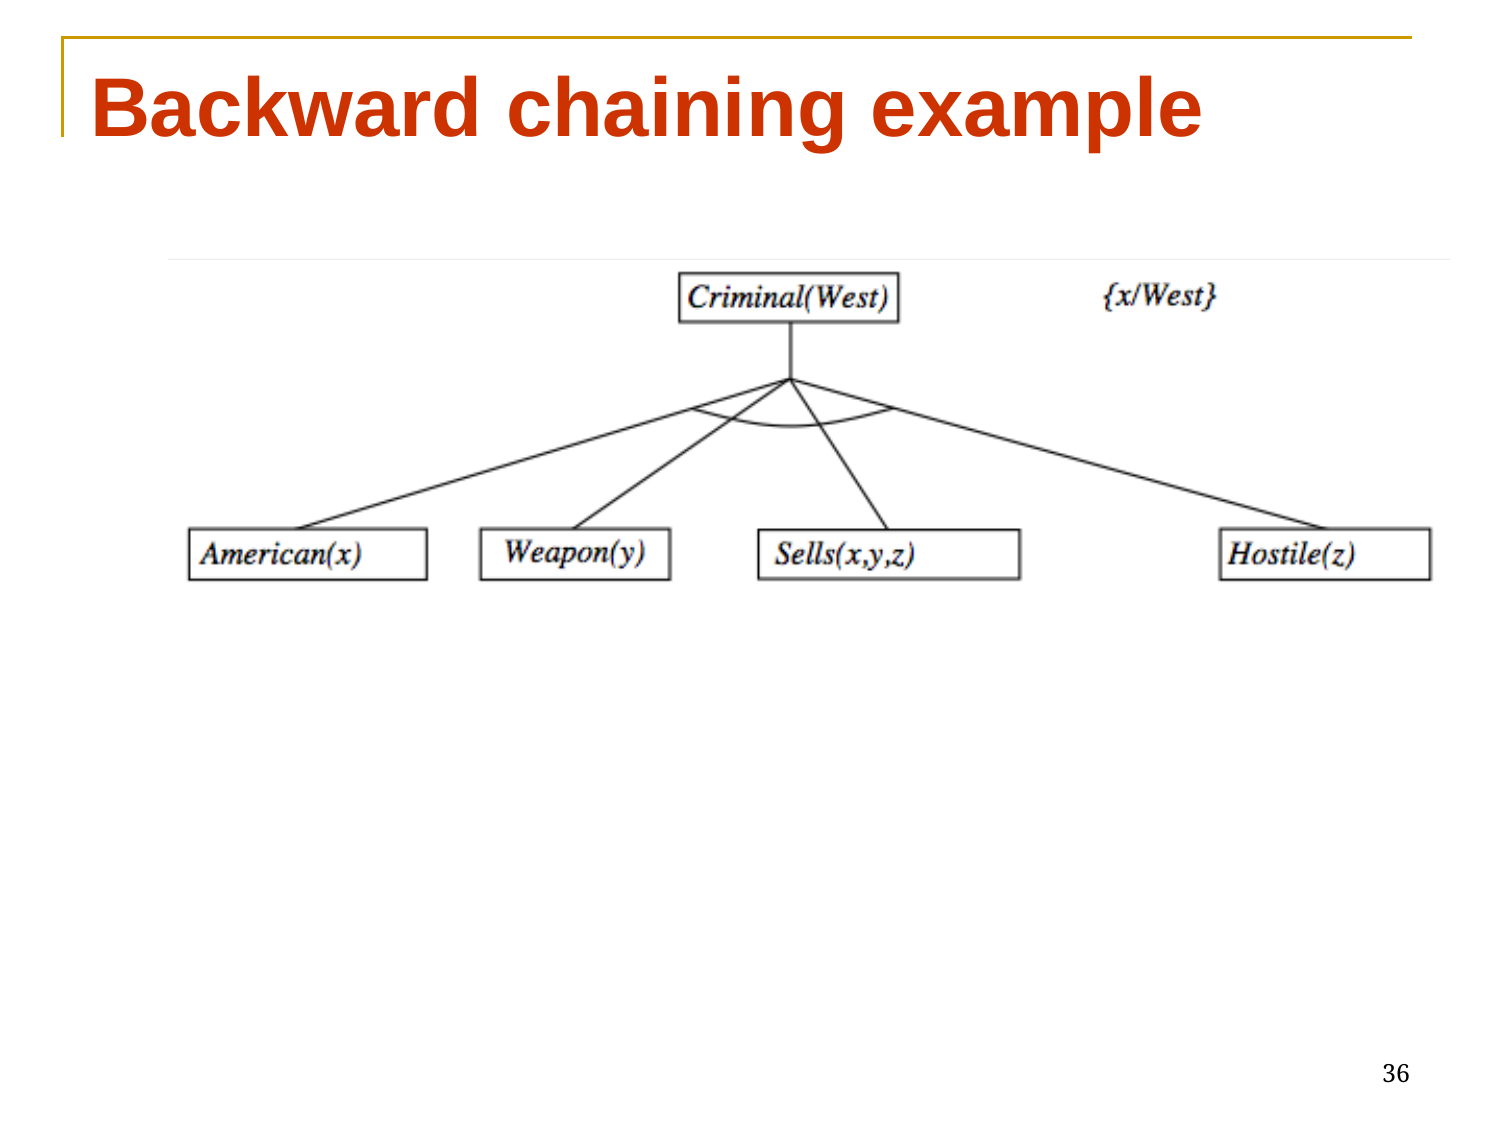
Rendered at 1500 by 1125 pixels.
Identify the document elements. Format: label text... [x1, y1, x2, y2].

picture [168, 237, 1451, 597]
slide_number 36 [1074, 1023, 1426, 1100]
title Backward chaining example [74, 45, 1426, 233]
